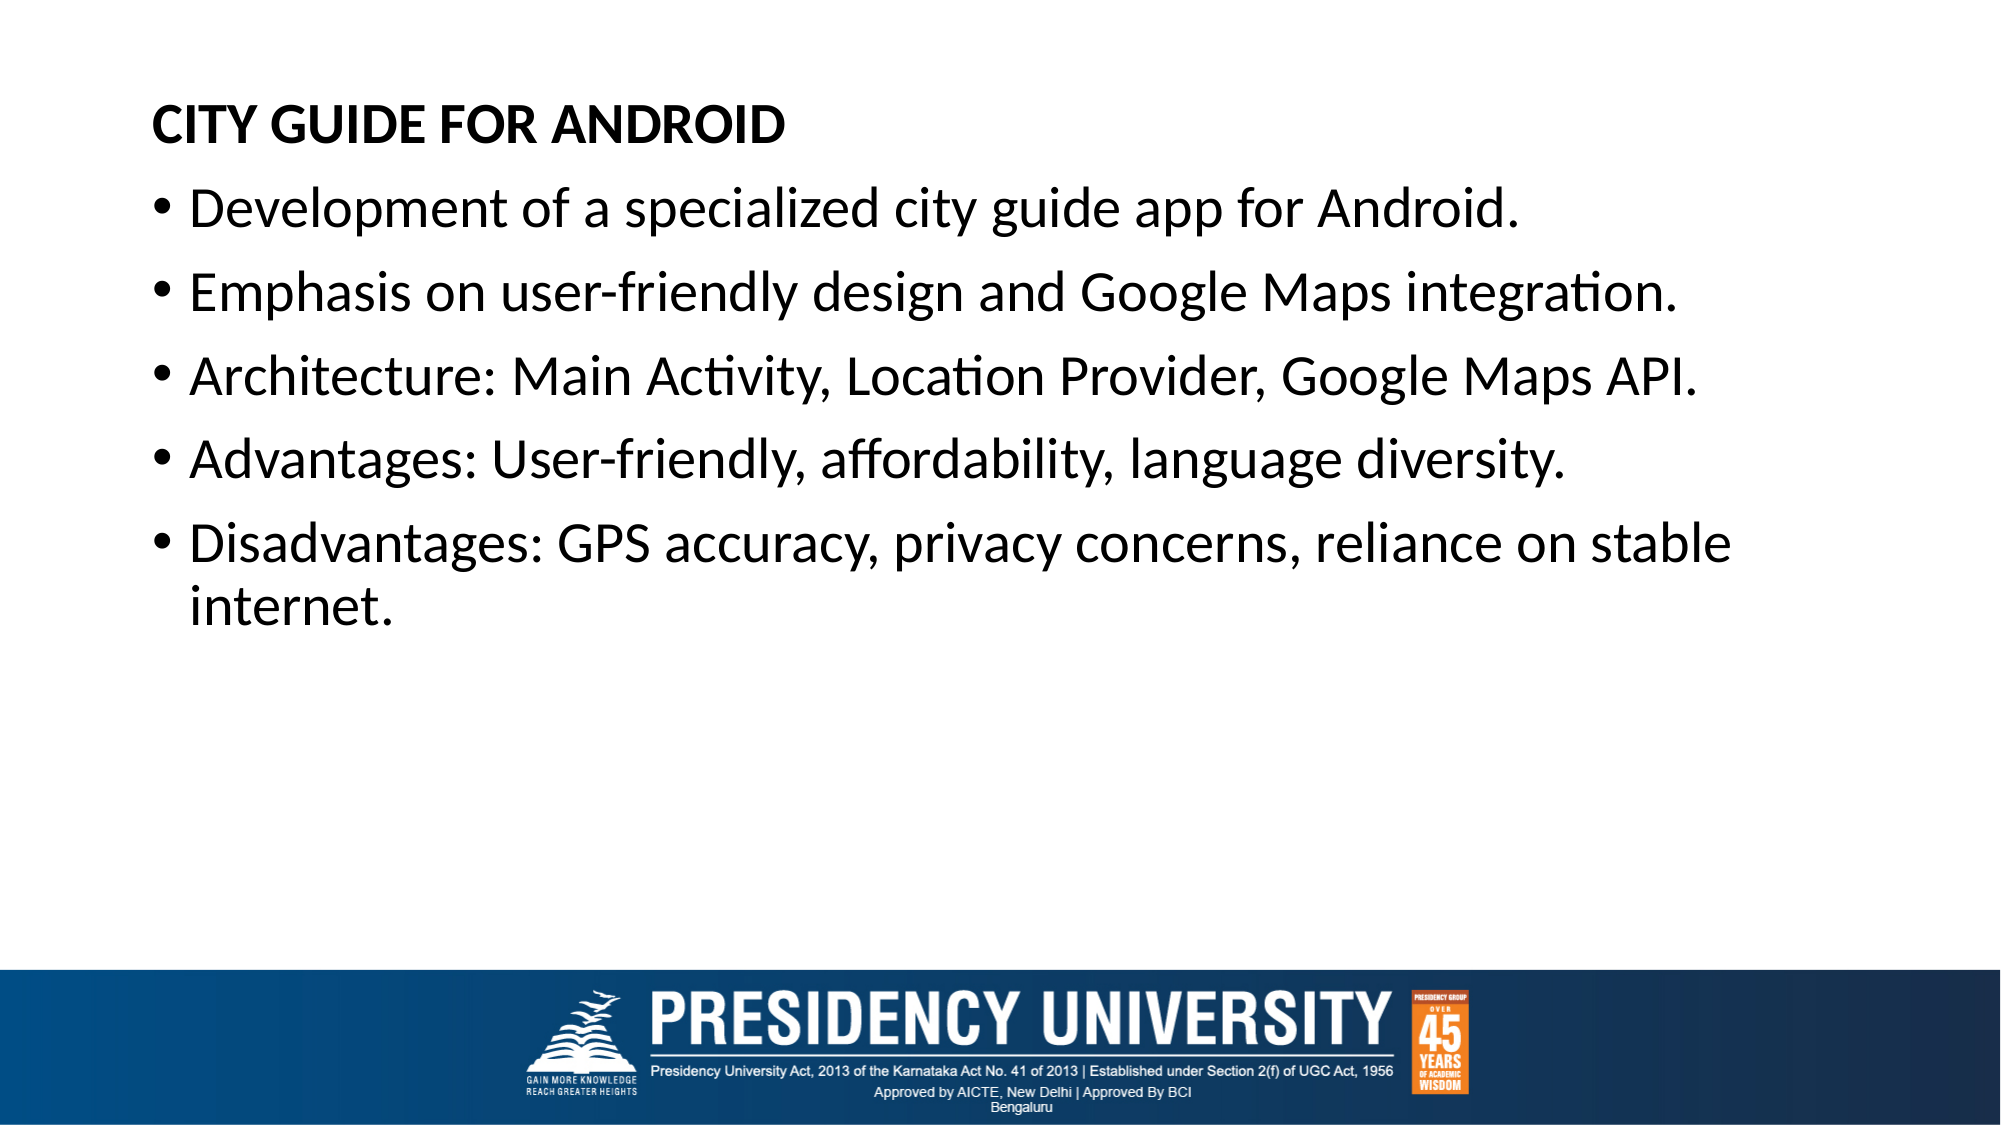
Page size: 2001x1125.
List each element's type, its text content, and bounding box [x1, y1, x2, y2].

picture [0, 0, 2001, 1125]
list CITY GUIDE FOR ANDROID Development of a specialized city guide app for Android. Emphasis on user-friendly design and Google Maps integration. Architecture: Main Activity, Location Provider, Google Maps API. Advantages: User-friendly, affordability, language diversity. Disadvantages: GPS accuracy, privacy concerns, reliance on stable internet. [137, 85, 1863, 800]
